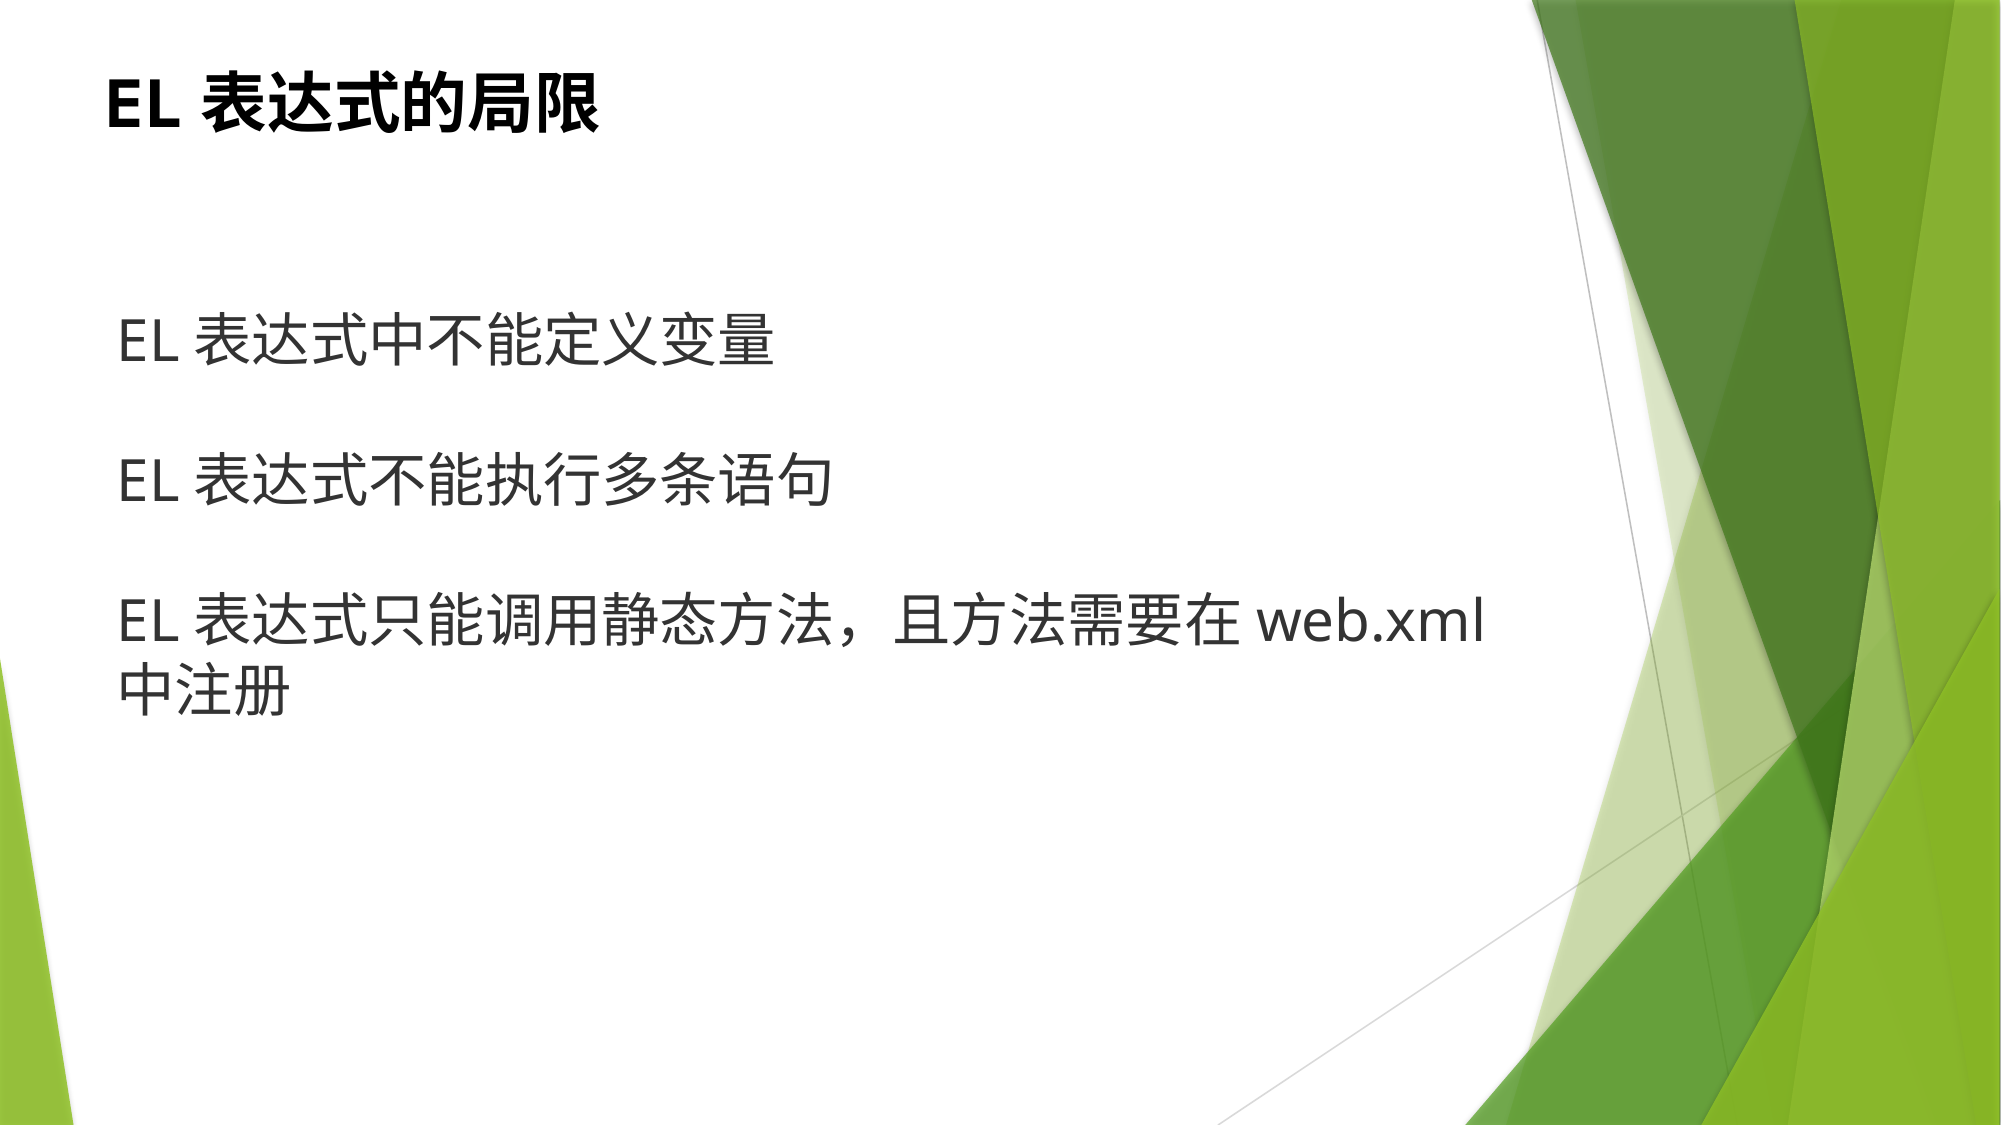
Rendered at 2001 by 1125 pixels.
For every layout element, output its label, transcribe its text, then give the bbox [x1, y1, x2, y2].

text_box EL表达式中不能定义变量 EL表达式不能执行多条语句 EL表达式只能调用静态方法，且方法需要在web.xml中注册 [101, 295, 1546, 731]
text_box EL表达式的局限 [90, 53, 1292, 149]
